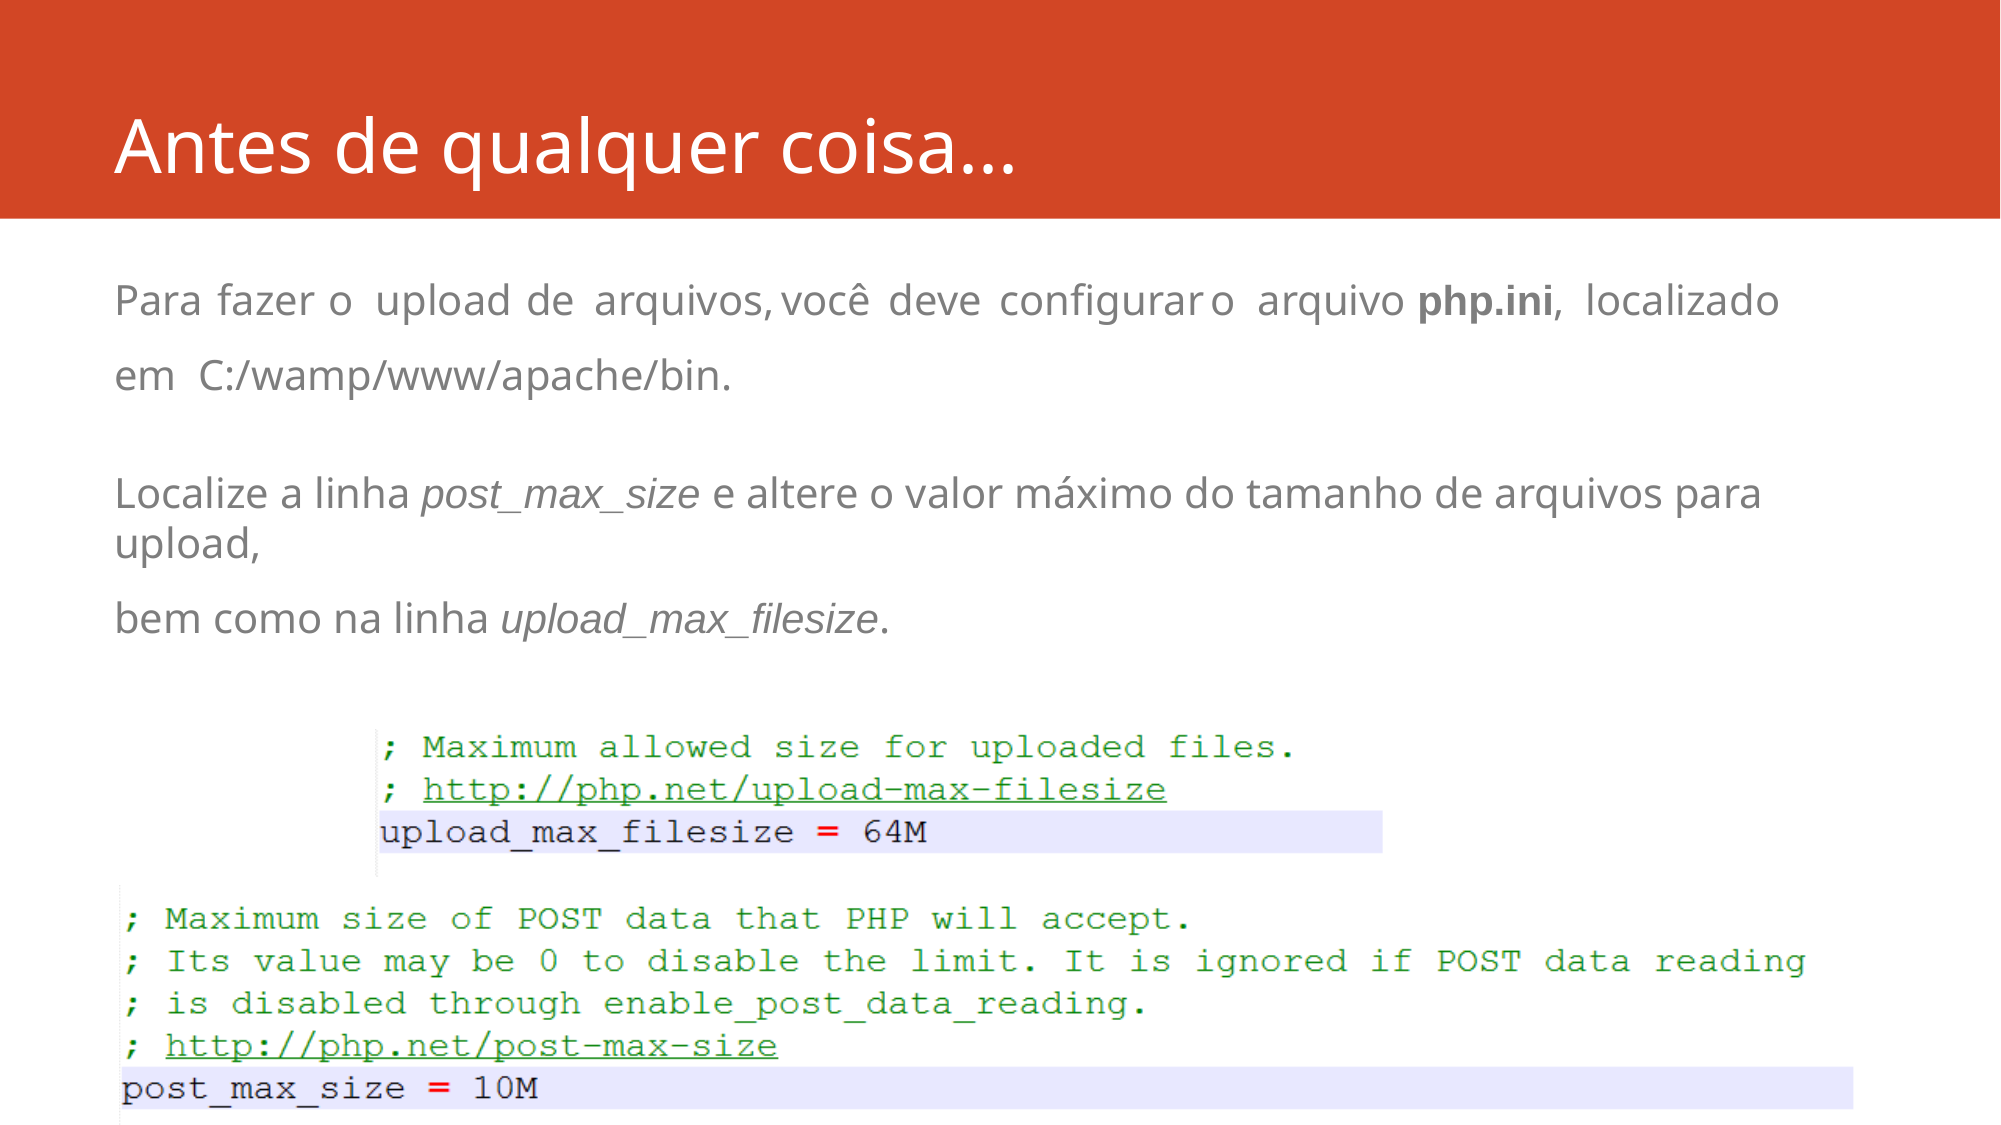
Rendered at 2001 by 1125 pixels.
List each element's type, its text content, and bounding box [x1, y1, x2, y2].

text_box Para fazer o upload de arquivos, você deve configurar o arquivo php.ini, localizado em C:/wamp/www/apache/bin. Localize a linha post_max_size e altere o valor máximo do tamanho de arquivos para upload, bem como na linha upload_max_filesize. [112, 246, 1851, 642]
title Antes de qualquer coisa... [112, 96, 1713, 246]
text_box [119, 885, 1854, 1125]
text_box [375, 729, 1383, 877]
